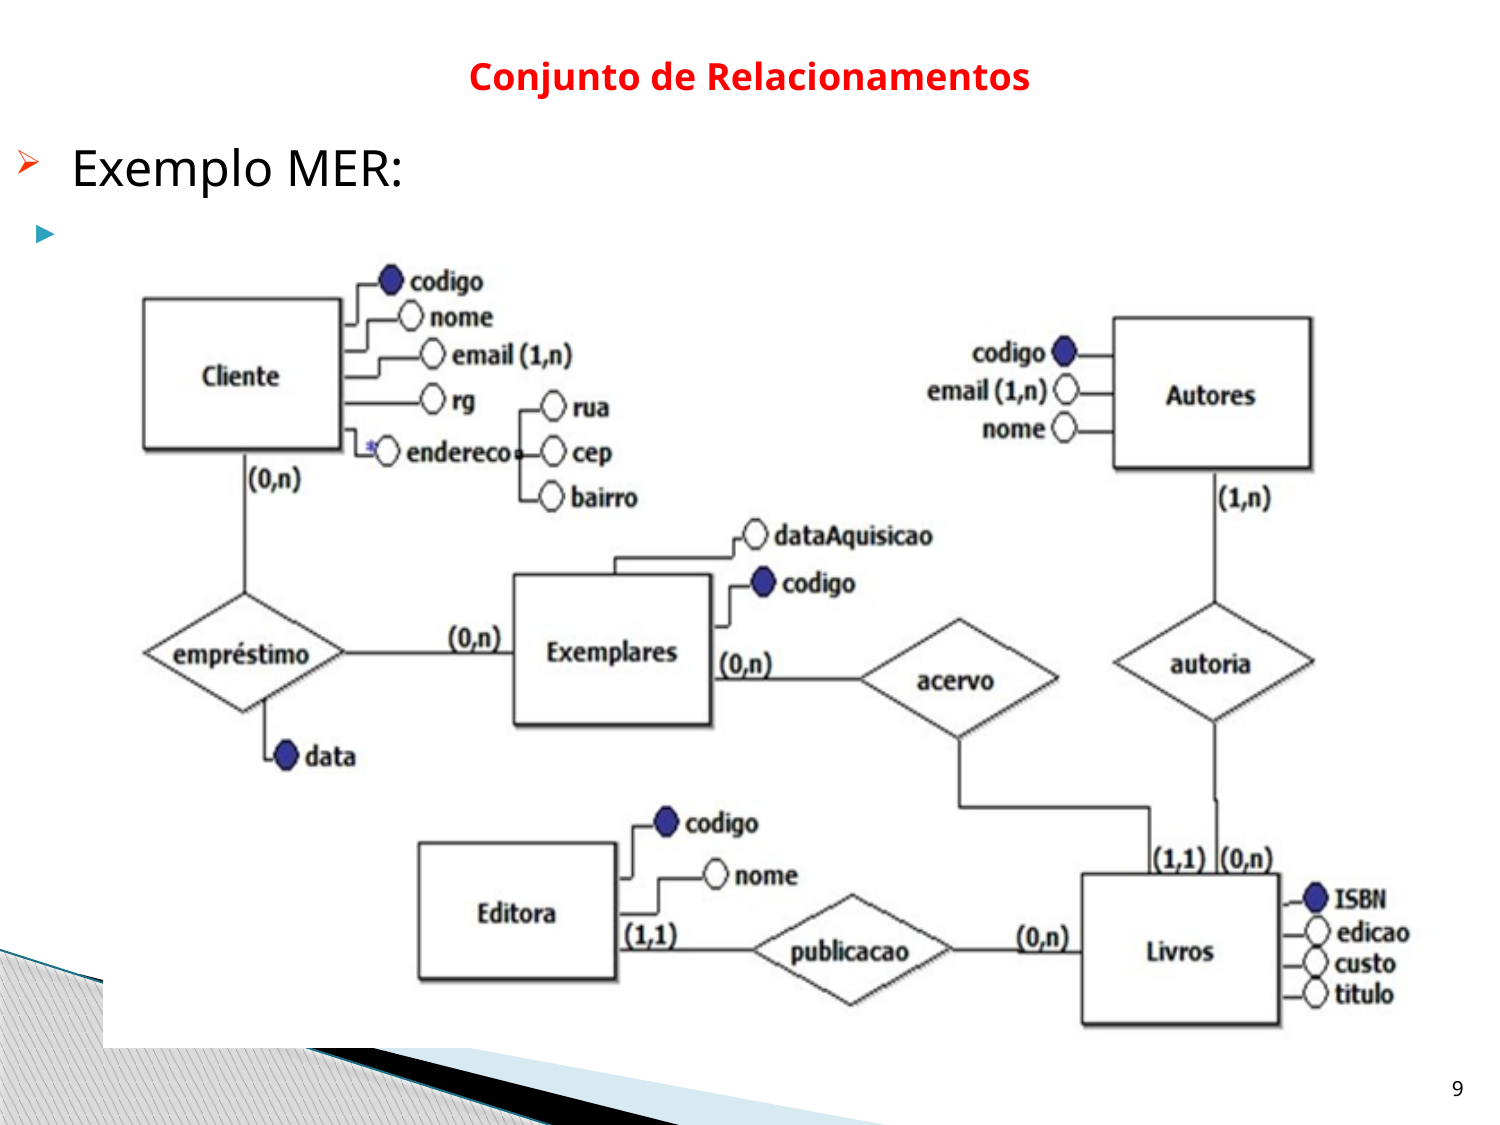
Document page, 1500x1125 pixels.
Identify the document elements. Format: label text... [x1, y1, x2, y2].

list Exemplo MER: [0, 140, 1466, 1125]
title Conjunto de Relacionamentos [75, 45, 1425, 106]
picture [103, 217, 1498, 1048]
slide_number 9 [1418, 1060, 1479, 1112]
